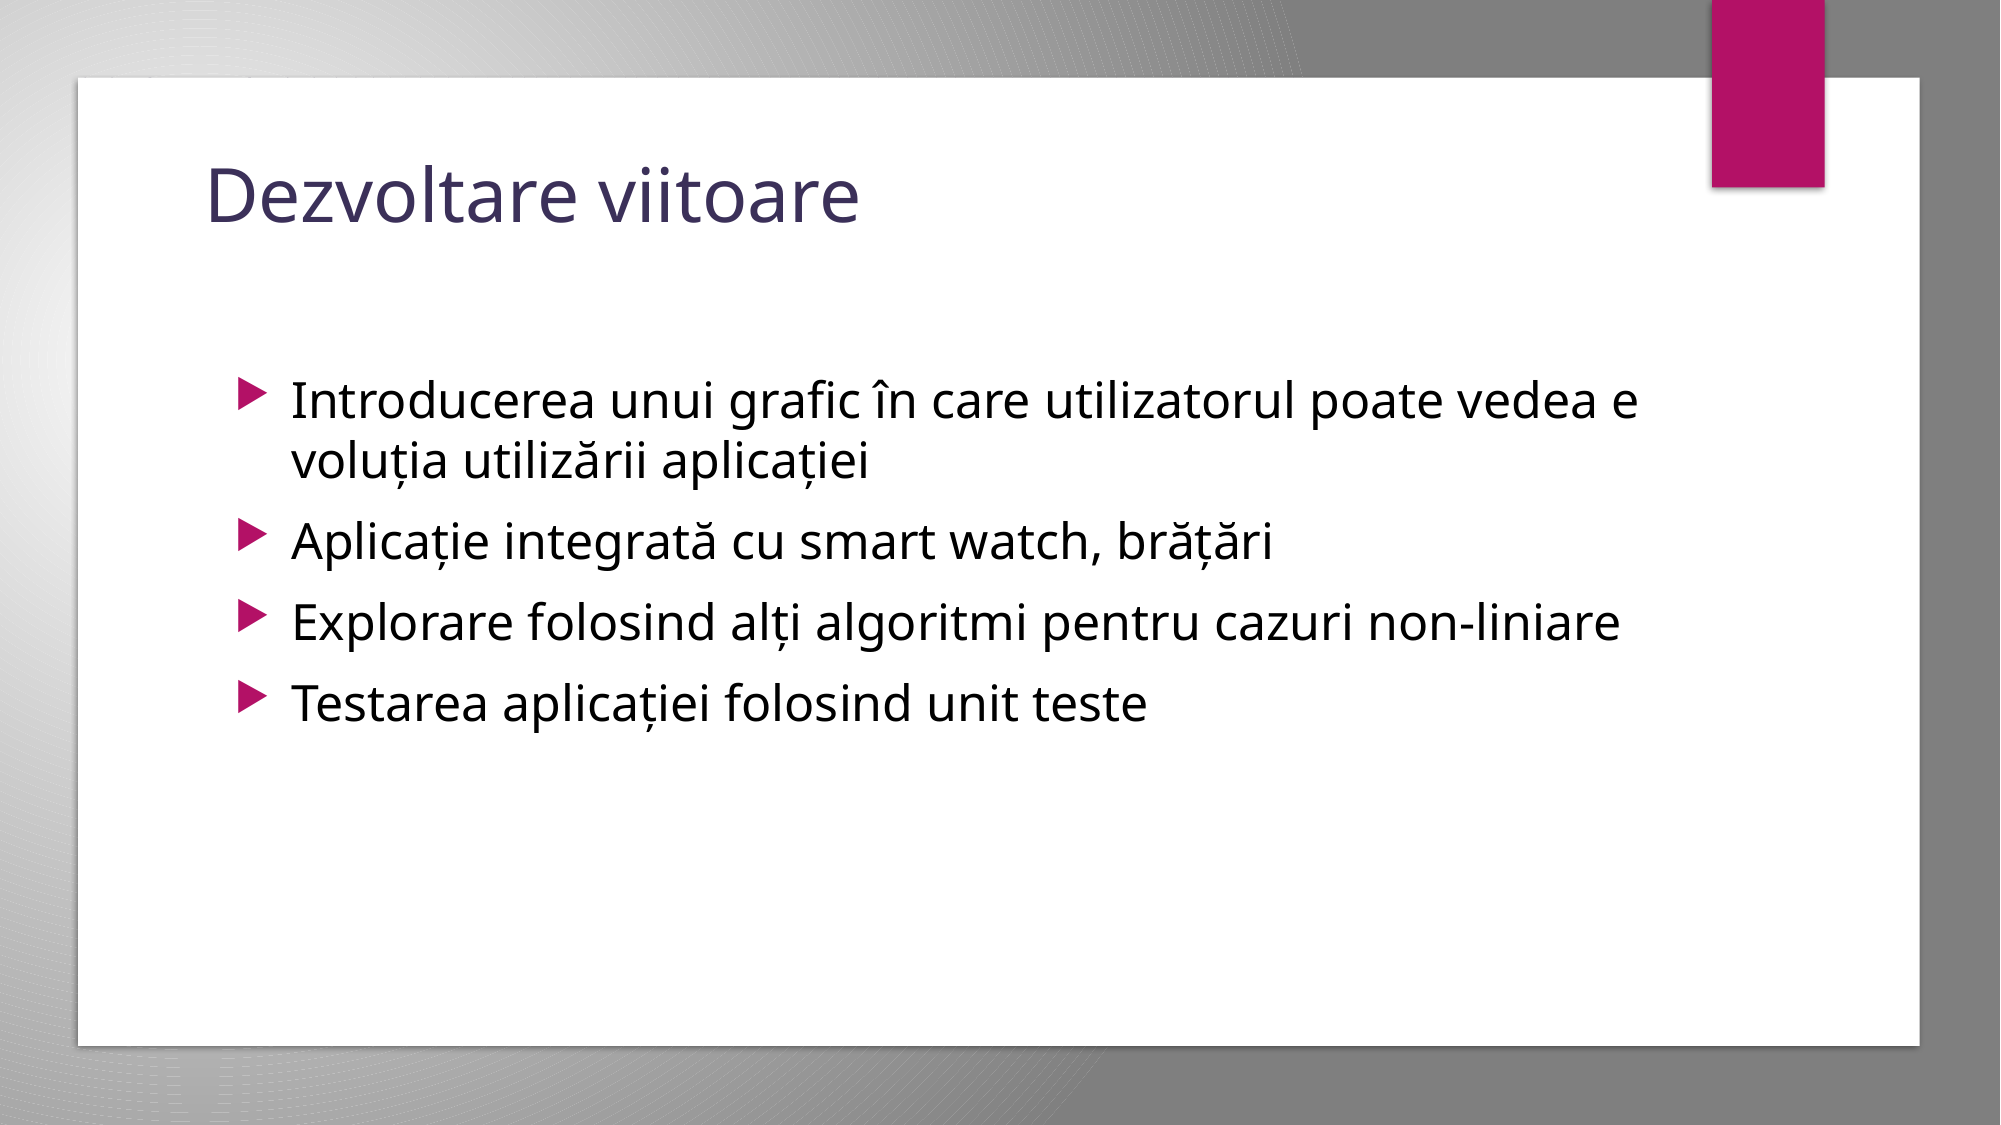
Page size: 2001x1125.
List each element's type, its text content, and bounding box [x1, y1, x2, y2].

text_box [0, 0, 2000, 1125]
list Introducerea unui grafic în care utilizatorul poate vedea evoluția utilizării aplicației Aplicație integrată cu smart watch, brățări Explorare folosind alți algoritmi pentru cazuri non-liniare Testarea aplicației folosind unit teste [219, 181, 1671, 440]
text_box [1711, 0, 1825, 188]
text_box [189, 440, 1838, 1025]
text_box [77, 77, 1920, 1047]
title Dezvoltare viitoare [189, 140, 1627, 288]
